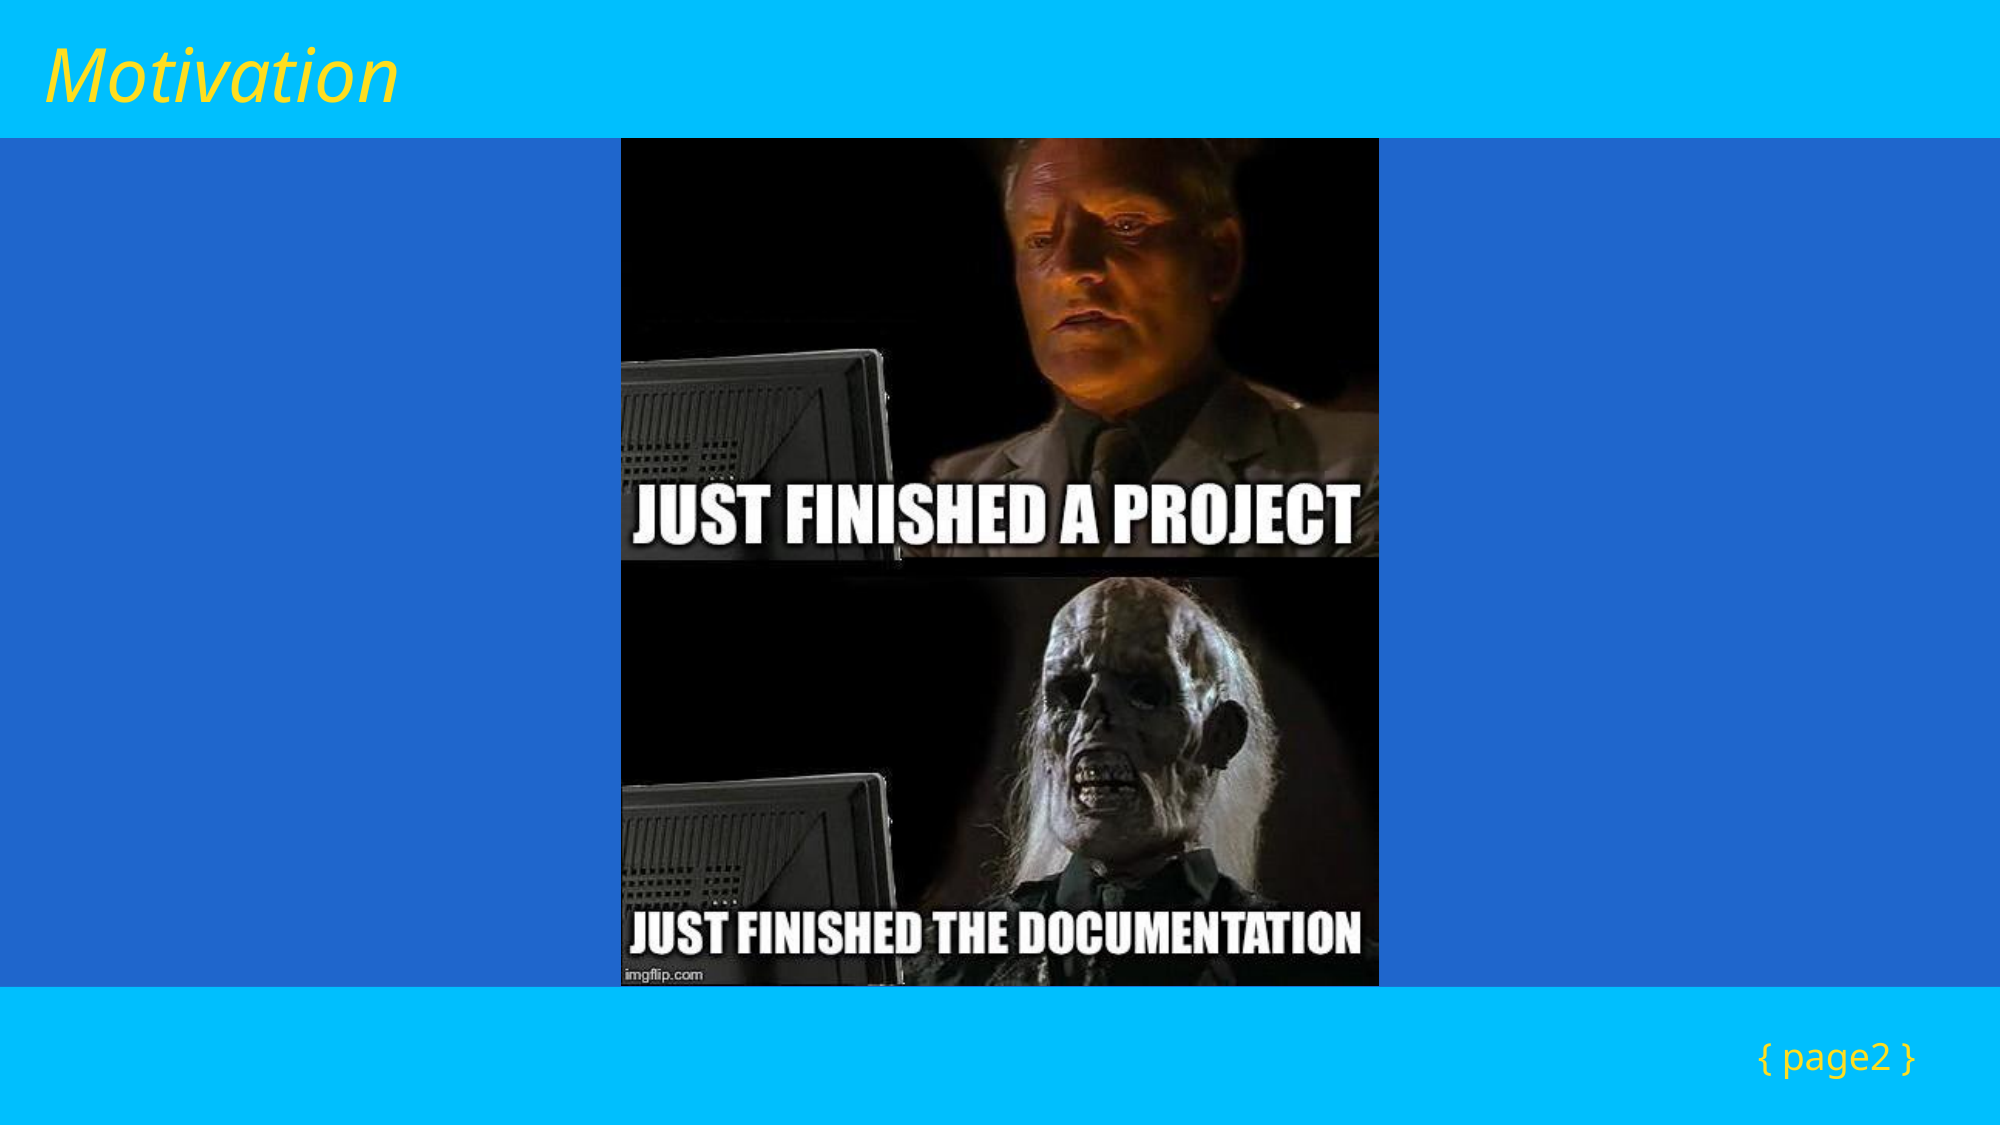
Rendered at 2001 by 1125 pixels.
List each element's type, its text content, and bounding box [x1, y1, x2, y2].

text_box { page2 } [1743, 1025, 1931, 1086]
text_box Motivation [29, 20, 416, 125]
text_box [0, 986, 2000, 1125]
picture [621, 139, 1379, 986]
text_box [0, 0, 2000, 139]
